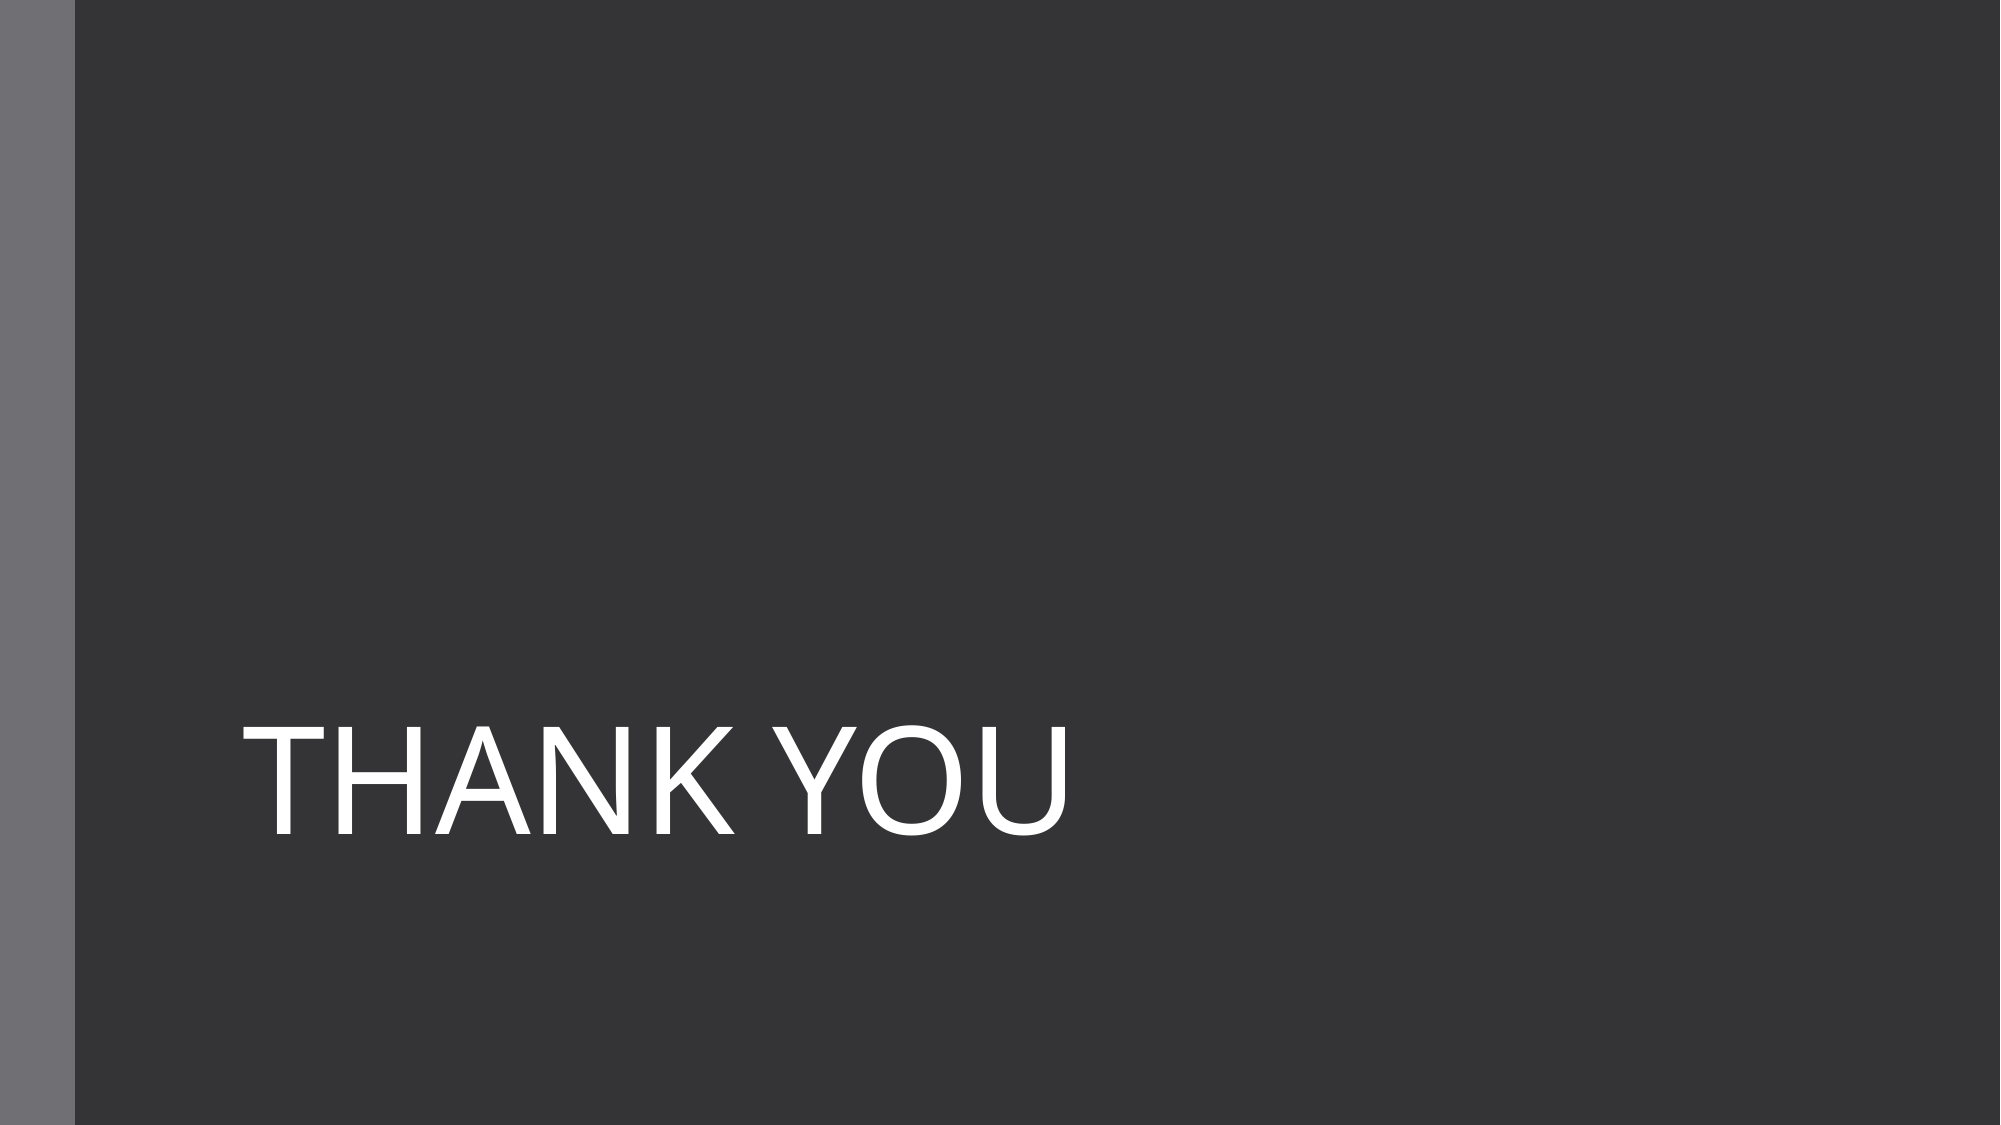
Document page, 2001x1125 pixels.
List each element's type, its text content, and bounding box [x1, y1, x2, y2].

title THANK YOU [227, 198, 1773, 873]
